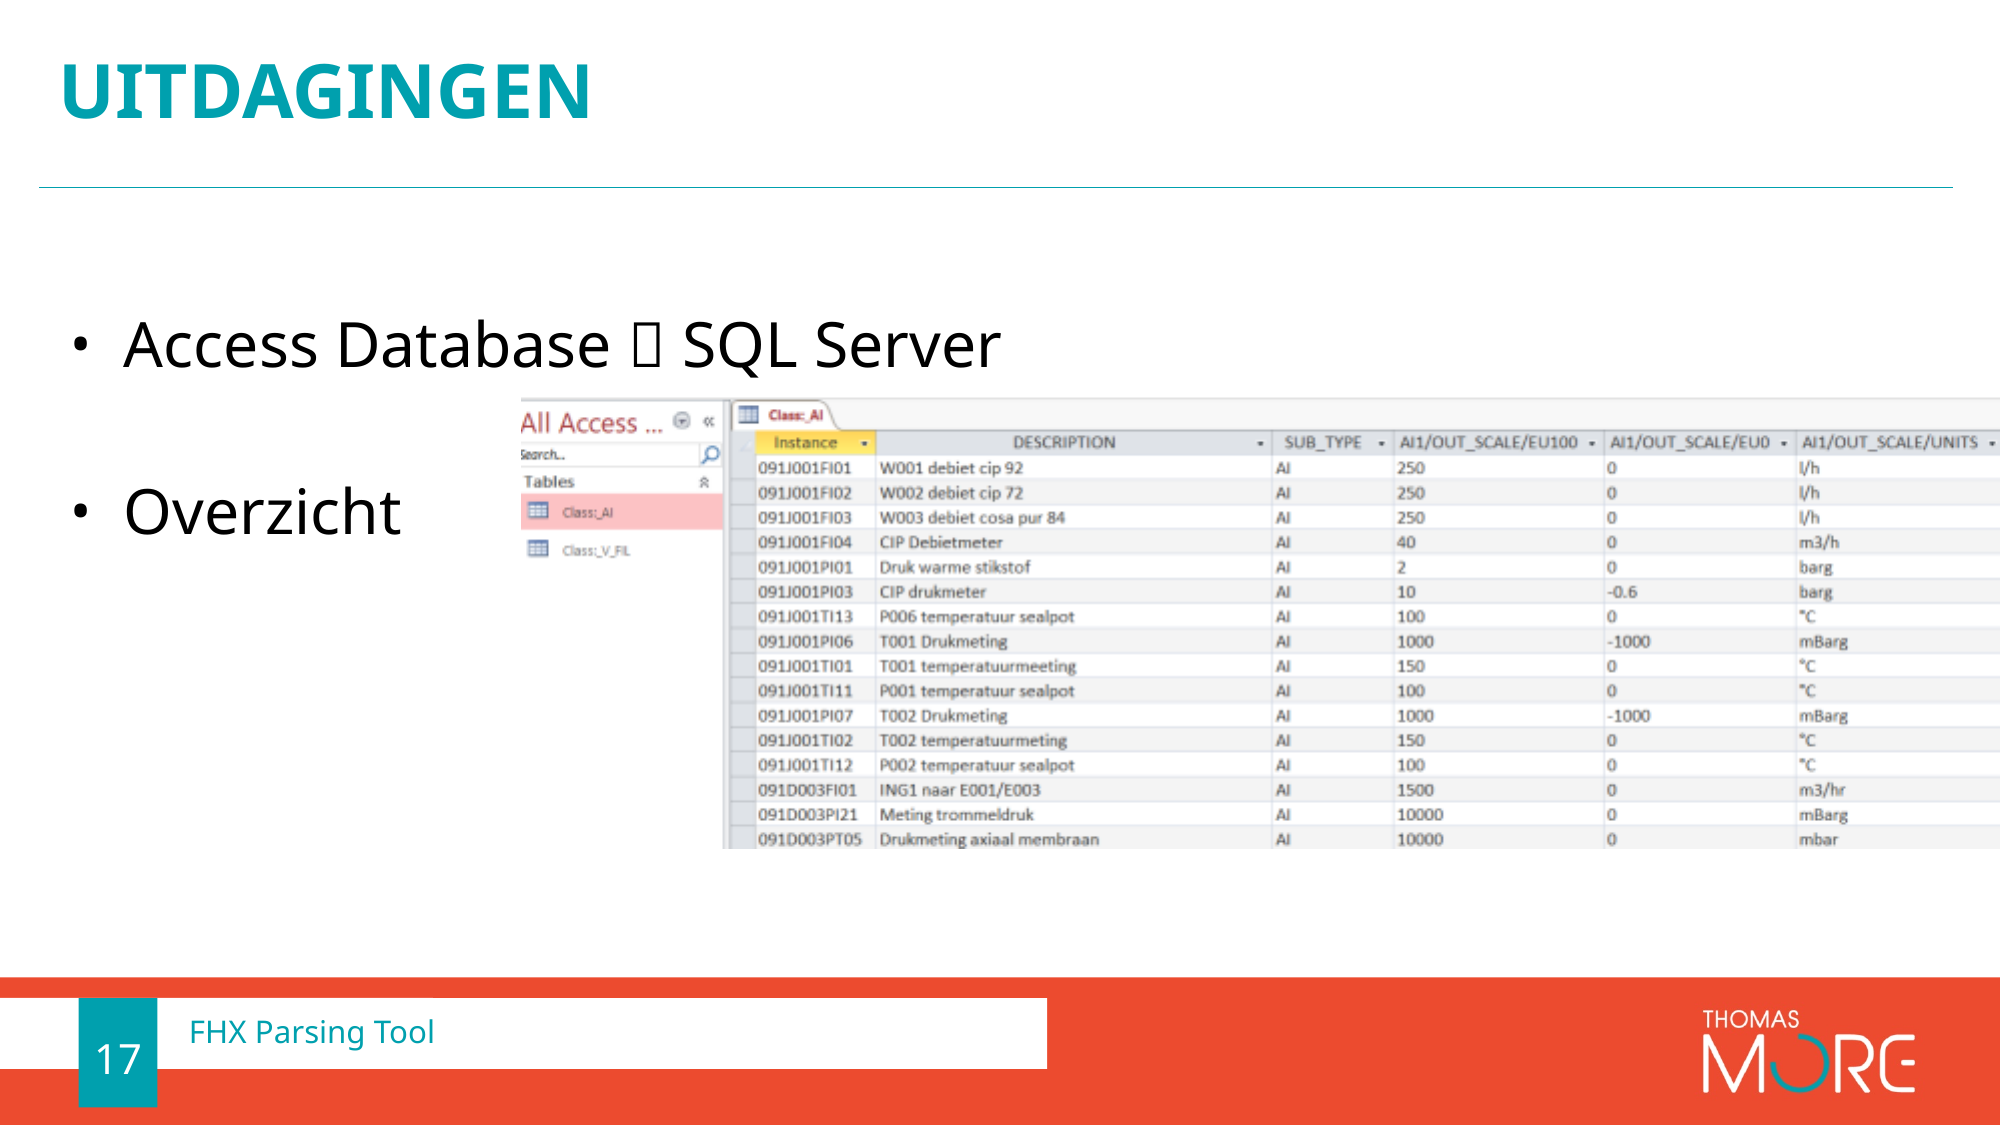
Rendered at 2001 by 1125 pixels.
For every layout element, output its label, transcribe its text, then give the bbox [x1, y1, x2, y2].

footer FHX Parsing Tool [165, 998, 1048, 1069]
list Access Database  SQL Server Overzicht [0, 188, 2000, 916]
picture [520, 396, 2000, 850]
title uitdagingen [0, 0, 2000, 188]
picture [1673, 980, 1944, 1122]
slide_number 17 [78, 998, 158, 1108]
